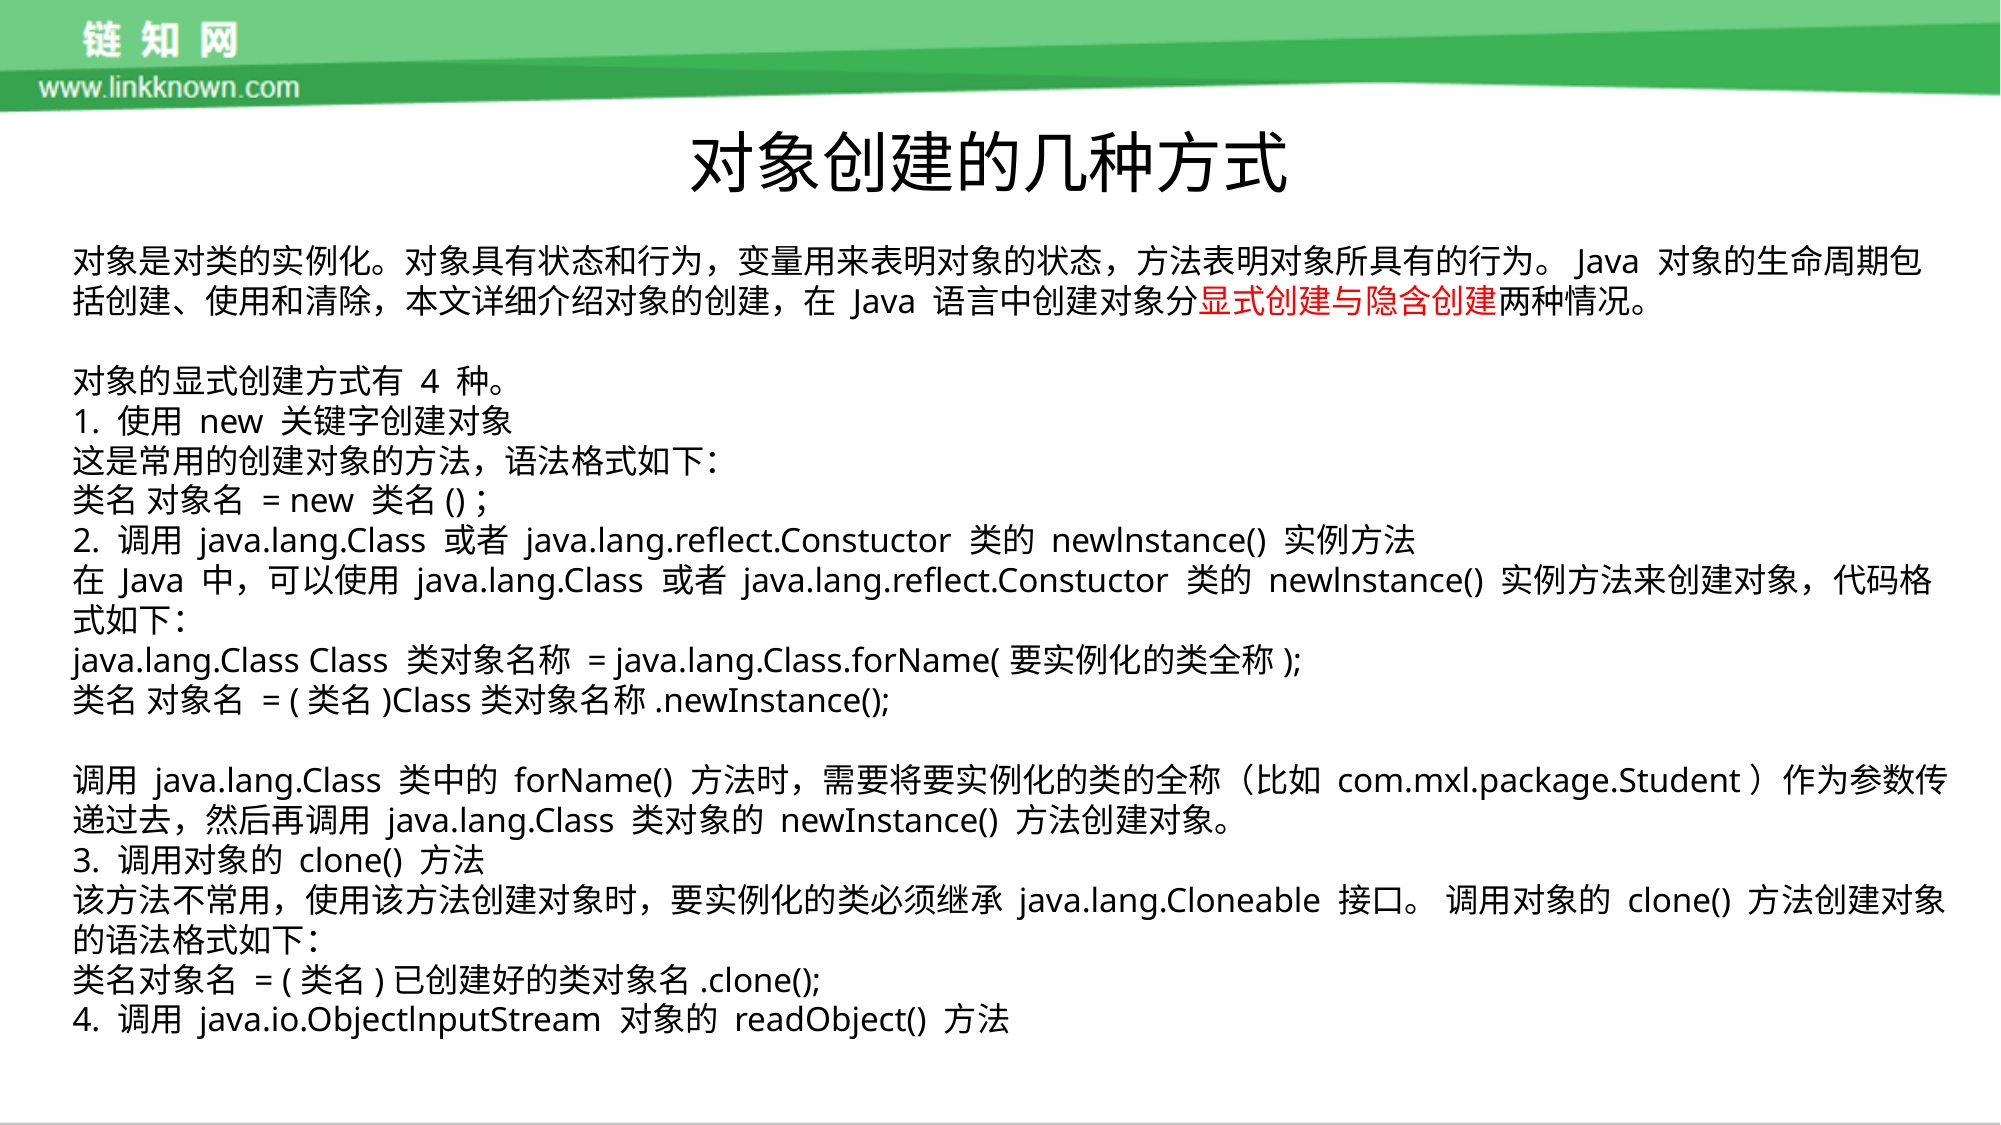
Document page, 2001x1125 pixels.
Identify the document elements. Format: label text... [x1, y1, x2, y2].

text_box 对象是对类的实例化。对象具有状态和行为，变量用来表明对象的状态，方法表明对象所具有的行为。Java 对象的生命周期包括创建、使用和清除，本文详细介绍对象的创建，在 Java 语言中创建对象分显式创建与隐含创建两种情况。 对象的显式创建方式有 4 种。 1. 使用 new 关键字创建对象 这是常用的创建对象的方法，语法格式如下： 类名 对象名 = new 类名()； 2. 调用 java.lang.Class 或者 java.lang.reflect.Constuctor 类的 newlnstance() 实例方法 在 Java 中，可以使用 java.lang.Class 或者 java.lang.reflect.Constuctor 类的 newlnstance() 实例方法来创建对象，代码格式如下： java.lang.Class Class 类对象名称 = java.lang.Class.forName(要实例化的类全称); 类名 对象名 = (类名)Class类对象名称.newInstance(); 调用 java.lang.Class 类中的 forName() 方法时，需要将要实例化的类的全称（比如 com.mxl.package.Student）作为参数传递过去，然后再调用 java.lang.Class 类对象的 newInstance() 方法创建对象。 3. 调用对象的 clone() 方法 该方法不常用，使用该方法创建对象时，要实例化的类必须继承 java.lang.Cloneable 接口。 调用对象的 clone() 方法创建对象的语法格式如下： 类名对象名 = (类名)已创建好的类对象名.clone(); 4. 调用 java.io.ObjectlnputStream 对象的 readObject() 方法 [57, 232, 1966, 1046]
text_box 对象创建的几种方式 [36, 113, 1942, 209]
picture [0, 0, 2001, 1125]
